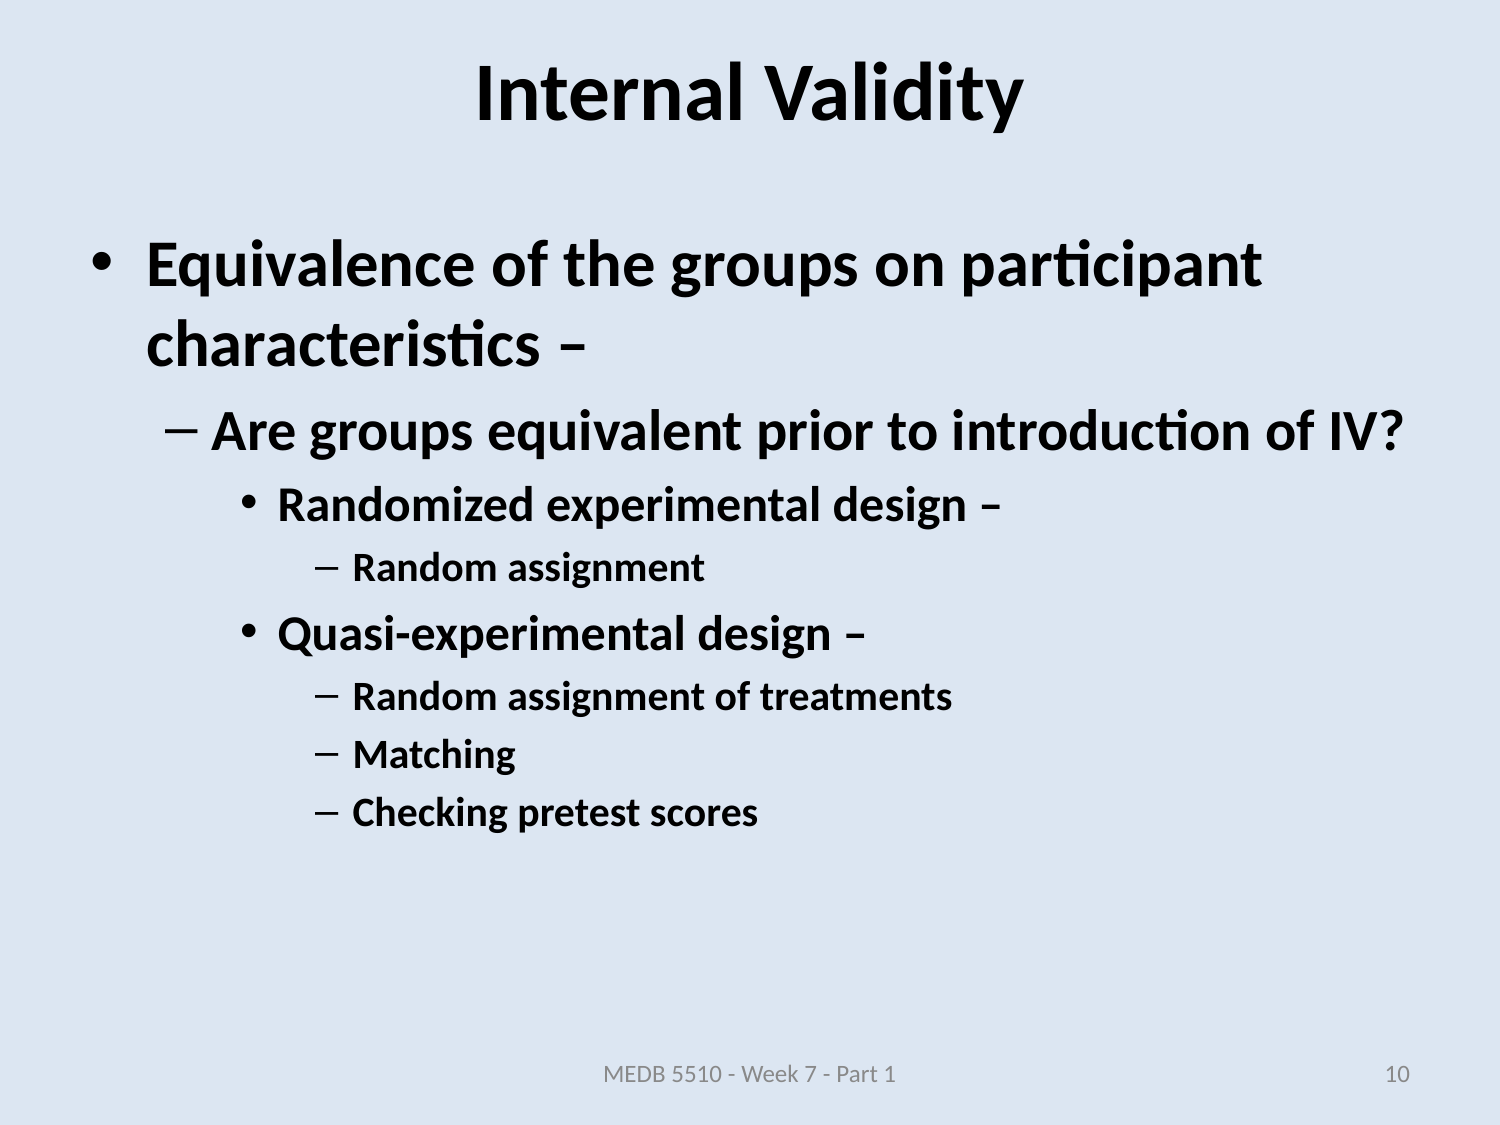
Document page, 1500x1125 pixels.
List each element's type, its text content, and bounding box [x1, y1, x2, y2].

list Equivalence of the groups on participant characteristics – Are groups equivalent prior to introduction of IV? Randomized experimental design – Random assignment Quasi-experimental design – Random assignment of treatments Matching Checking pretest scores [75, 212, 1425, 955]
title Internal Validity [75, 0, 1425, 175]
slide_number 10 [1074, 1042, 1425, 1103]
footer MEDB 5510 - Week 7 - Part 1 [512, 1042, 988, 1103]
